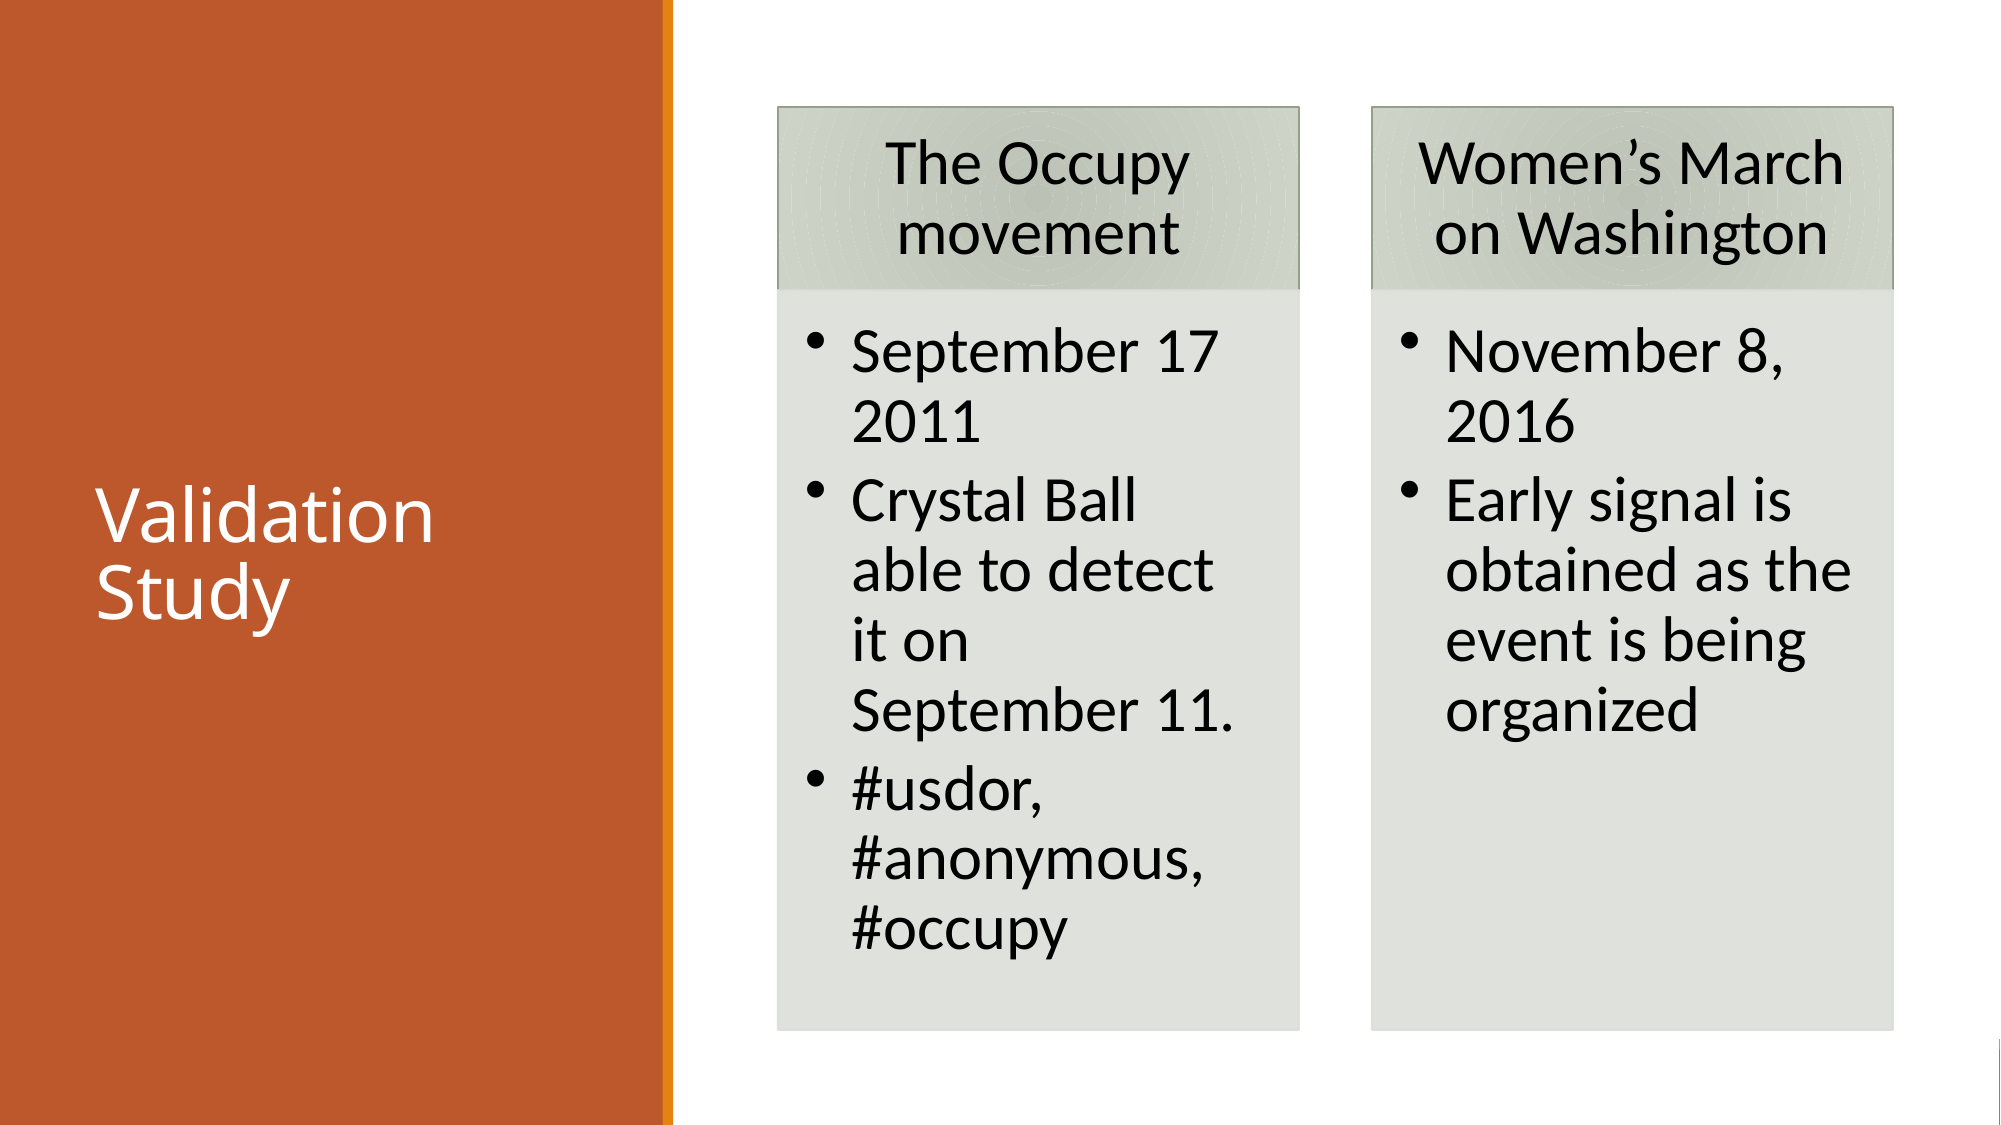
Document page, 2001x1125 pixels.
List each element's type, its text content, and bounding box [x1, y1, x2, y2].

title Validation Study [80, 84, 587, 1032]
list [777, 104, 1894, 1033]
text_box [0, 0, 661, 1125]
text_box [661, 0, 674, 1125]
text_box [674, 0, 2000, 1125]
